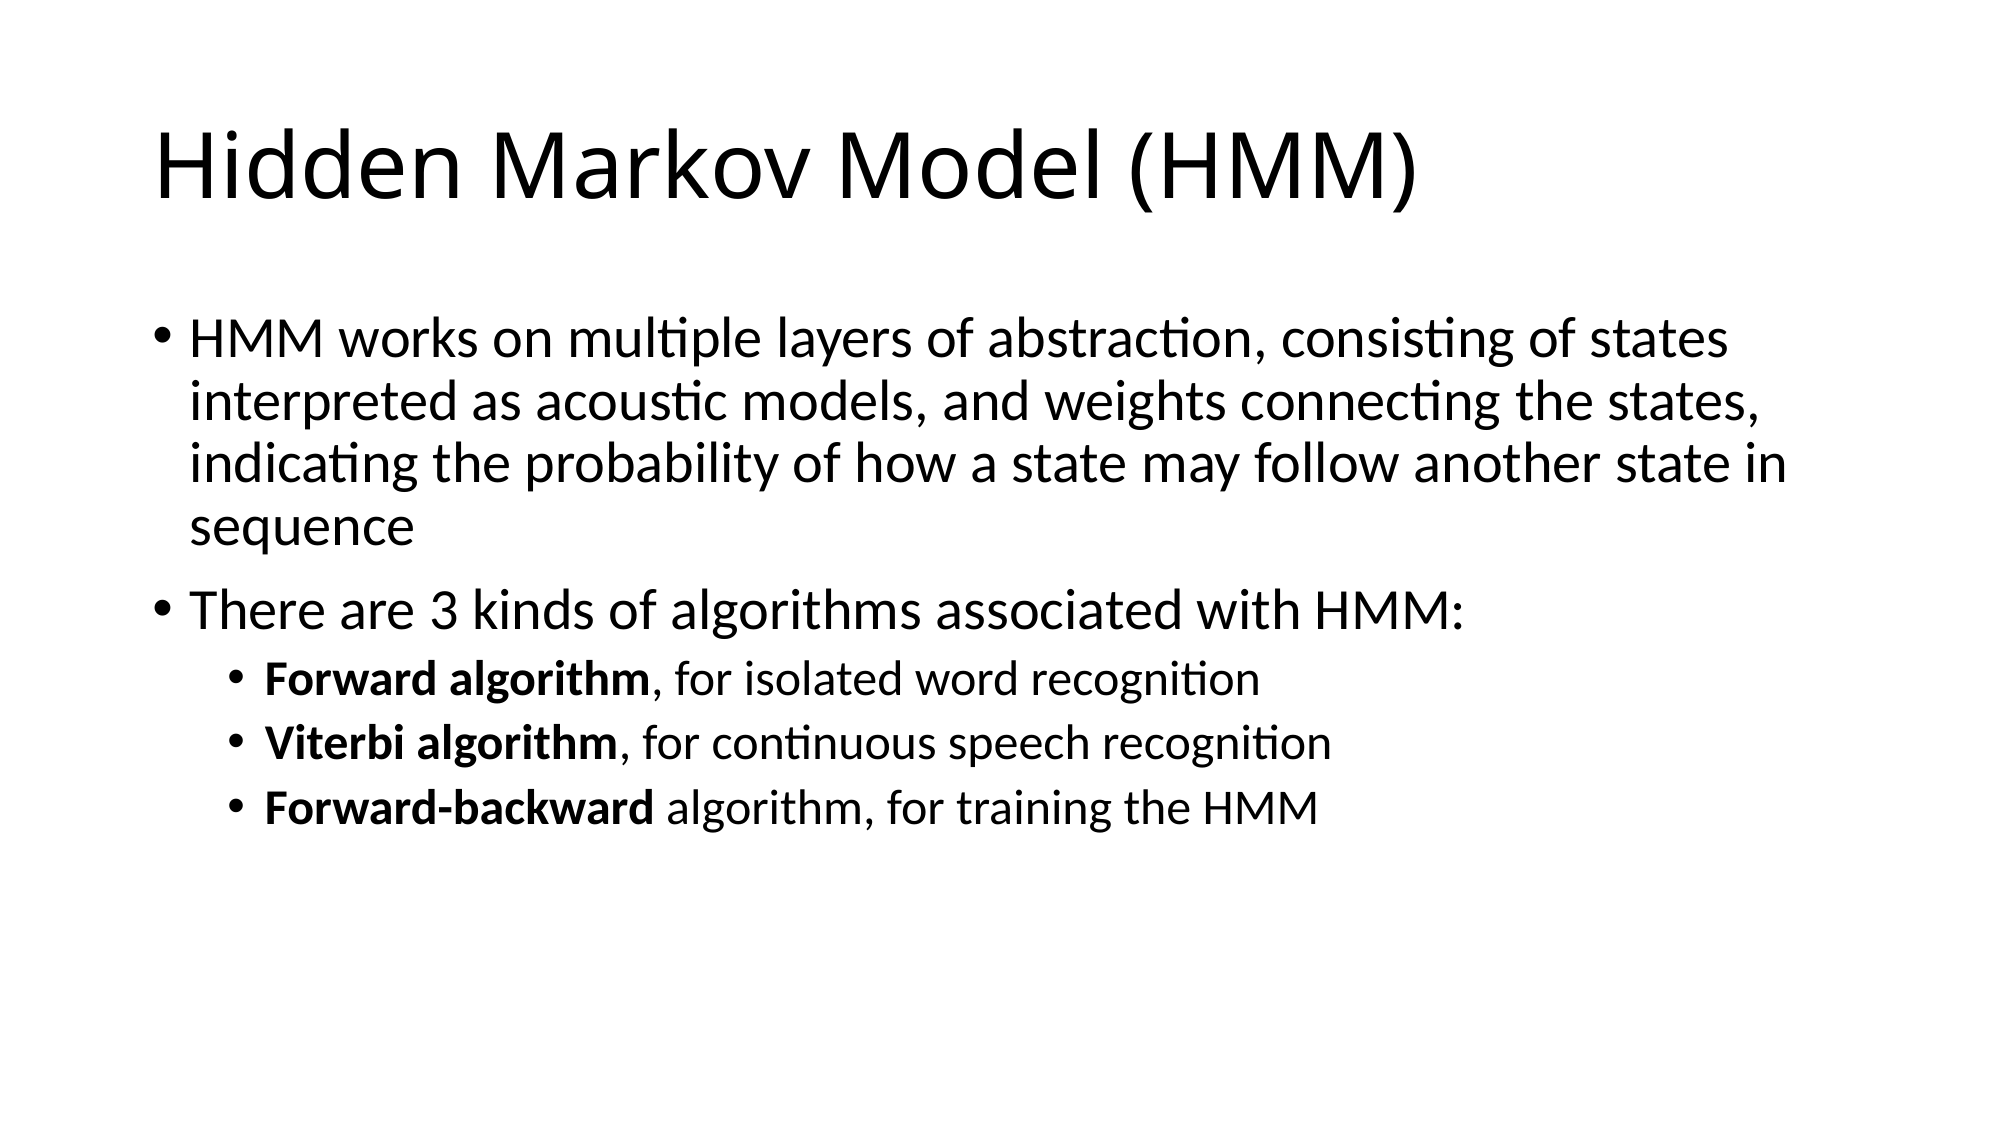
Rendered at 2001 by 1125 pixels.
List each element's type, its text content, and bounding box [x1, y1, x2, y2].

list HMM works on multiple layers of abstraction, consisting of states interpreted as acoustic models, and weights connecting the states, indicating the probability of how a state may follow another state in sequence There are 3 kinds of algorithms associated with HMM: Forward algorithm, for isolated word recognition Viterbi algorithm, for continuous speech recognition Forward-backward algorithm, for training the HMM [137, 299, 1863, 1014]
title Hidden Markov Model (HMM) [137, 59, 1863, 278]
